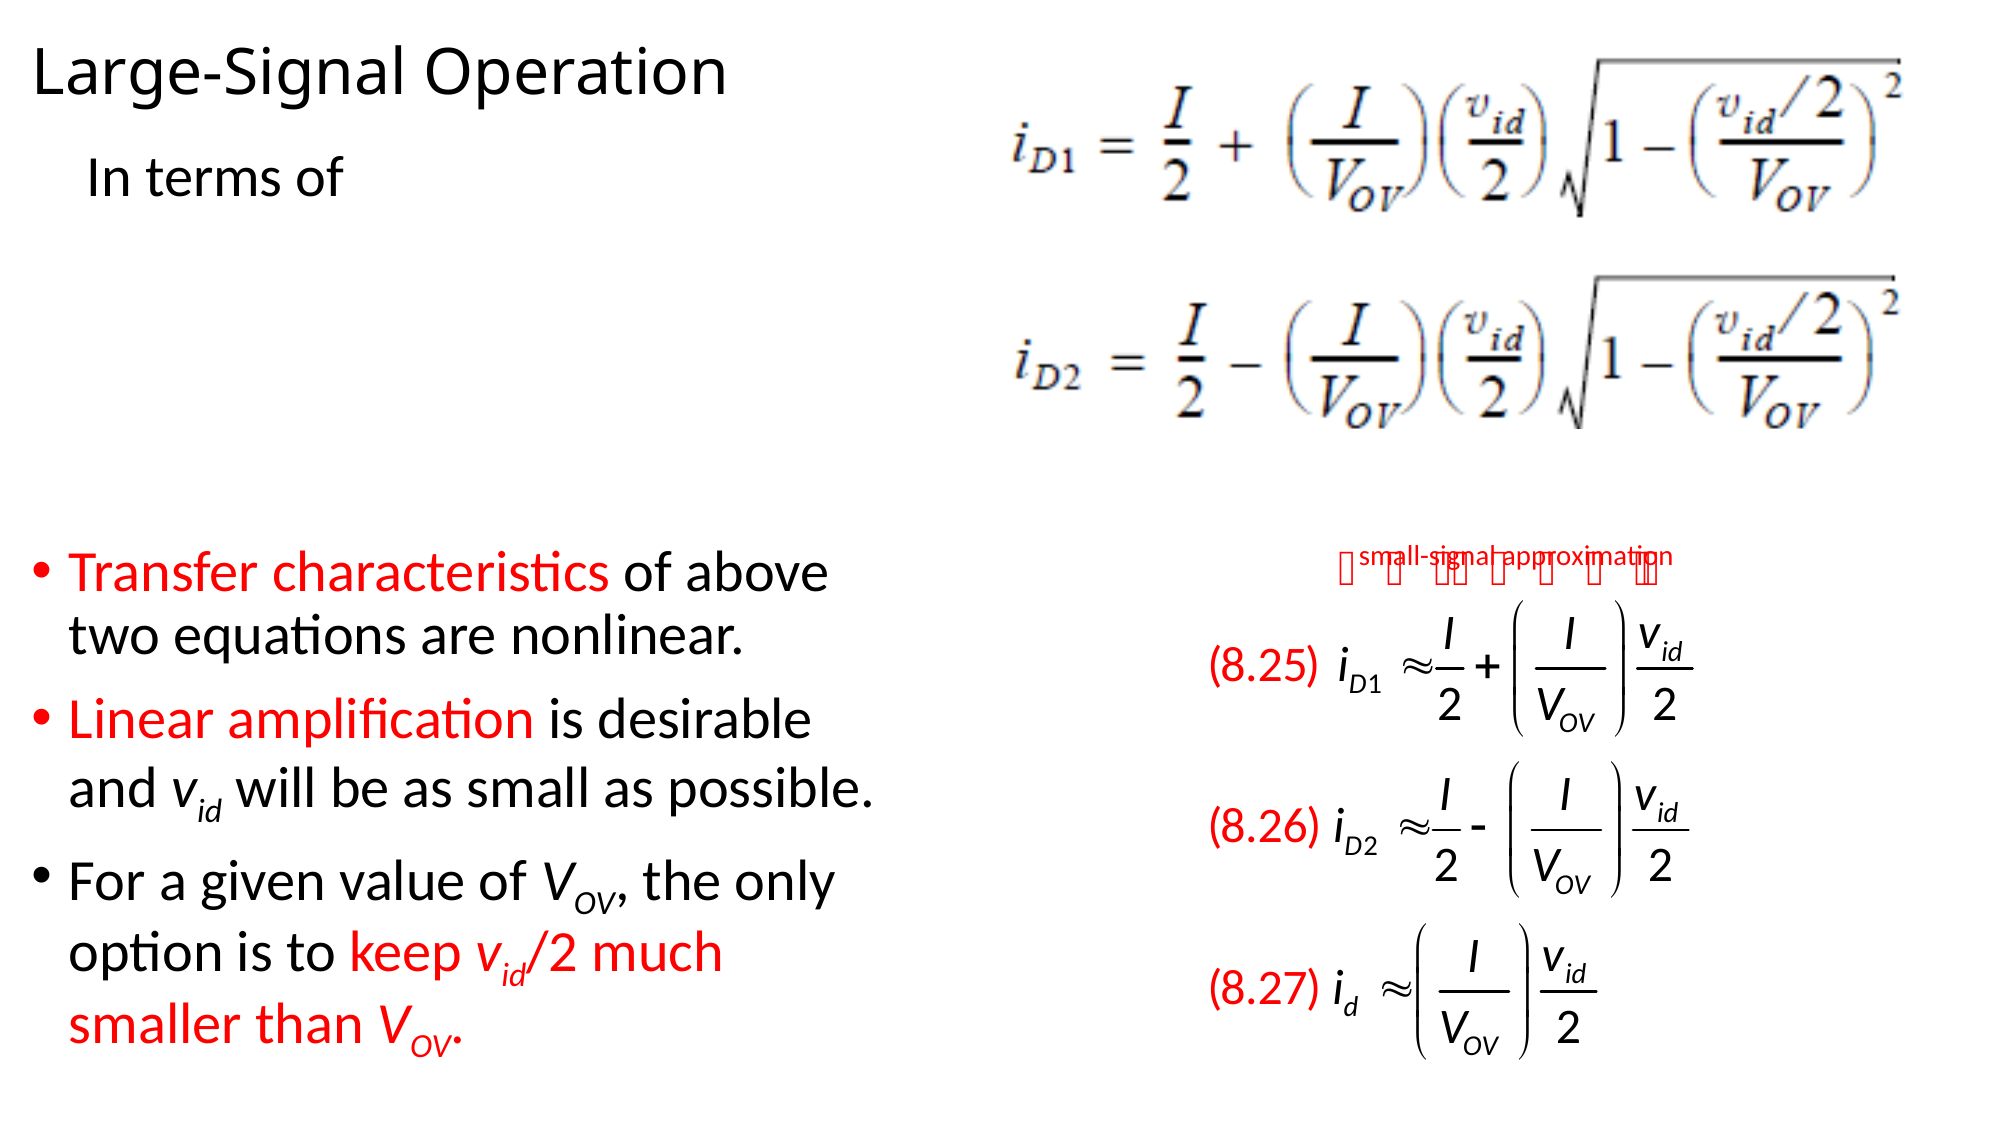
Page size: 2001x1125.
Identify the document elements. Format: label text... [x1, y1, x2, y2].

title Large-Signal Operation [16, 16, 817, 131]
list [1200, 533, 1703, 1072]
list Transfer characteristics of above two equations are nonlinear. Linear amplification is desirable and vid will be as small as possible. For a given value of VOV, the only option is to keep vid/2 much smaller than VOV. [16, 533, 892, 1097]
picture [987, 40, 1916, 429]
